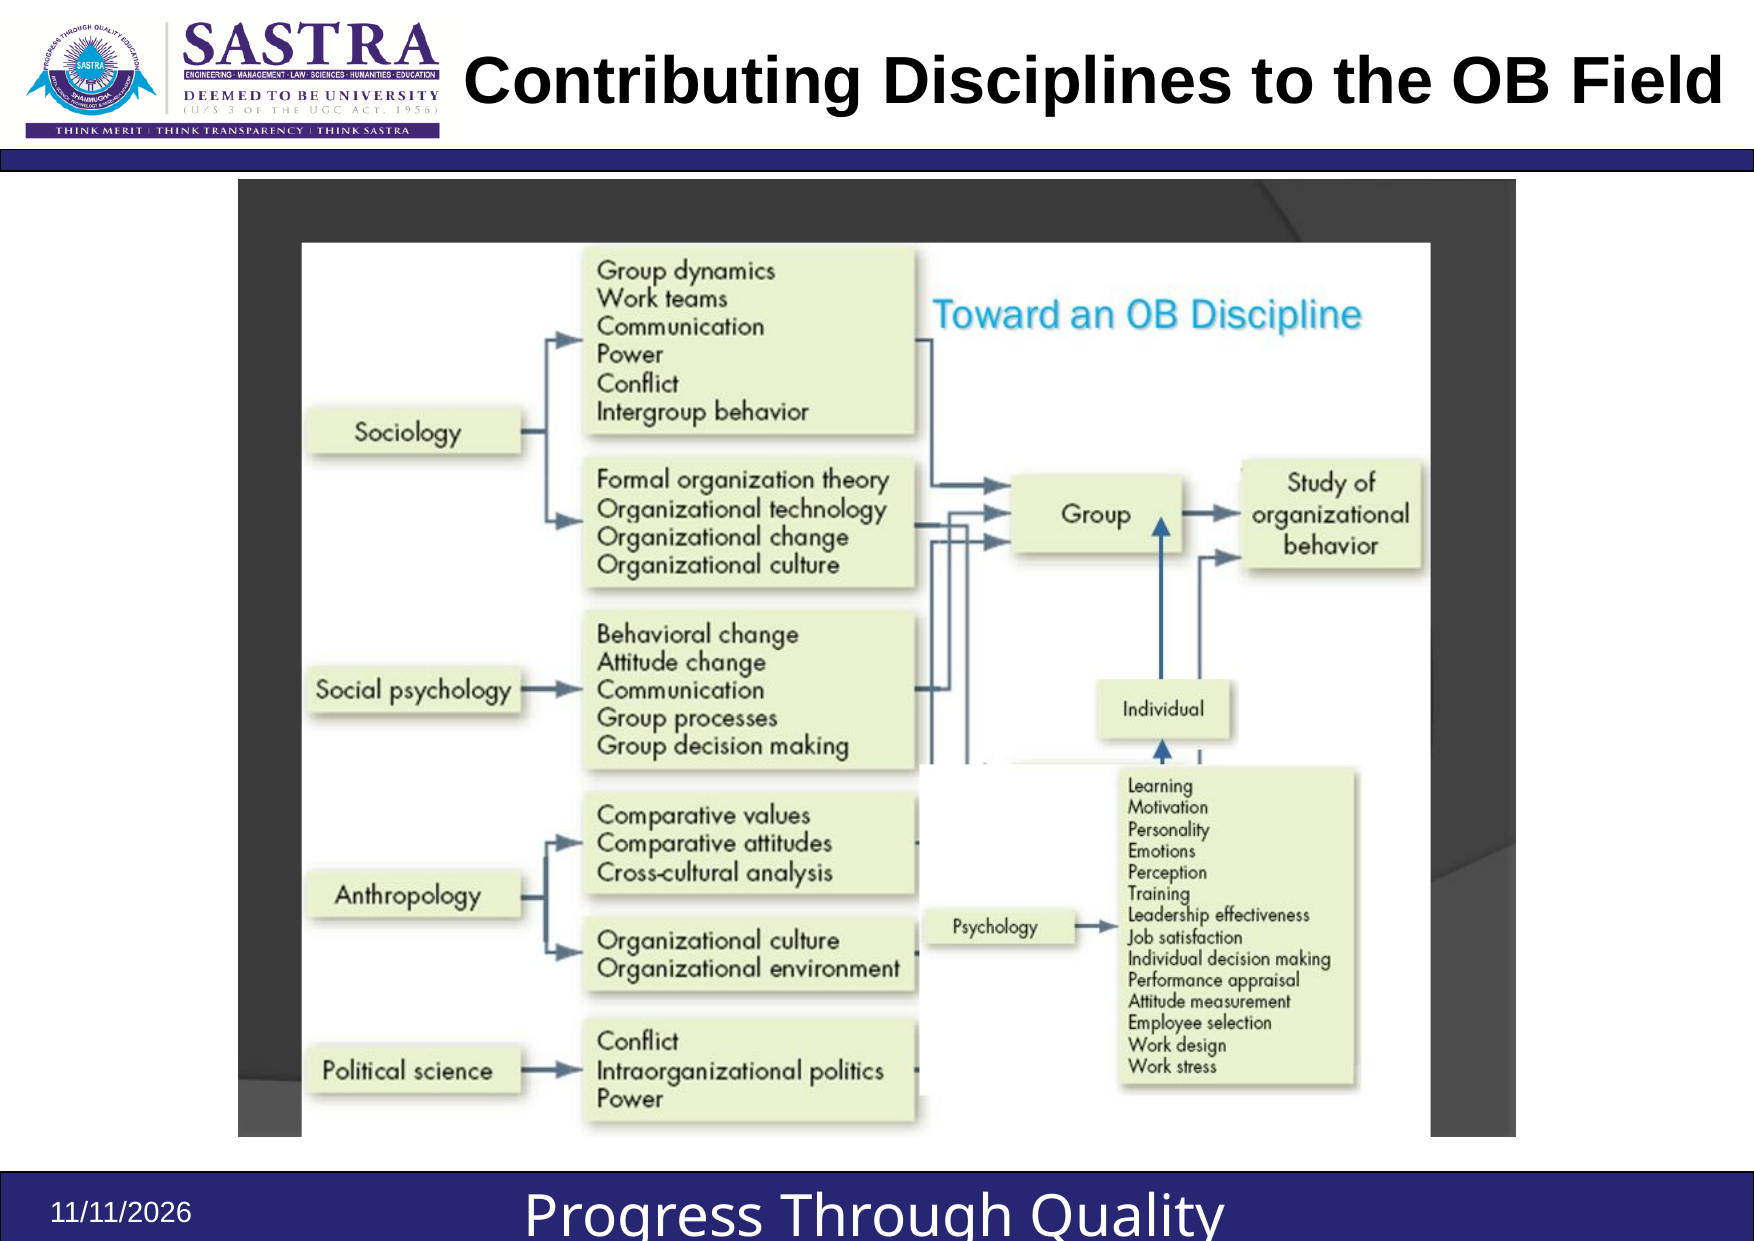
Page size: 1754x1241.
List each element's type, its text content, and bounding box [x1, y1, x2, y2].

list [238, 178, 1516, 1138]
title Contributing Disciplines to the OB Field [414, 28, 1754, 208]
picture [0, 13, 465, 146]
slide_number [32, 1184, 267, 1236]
